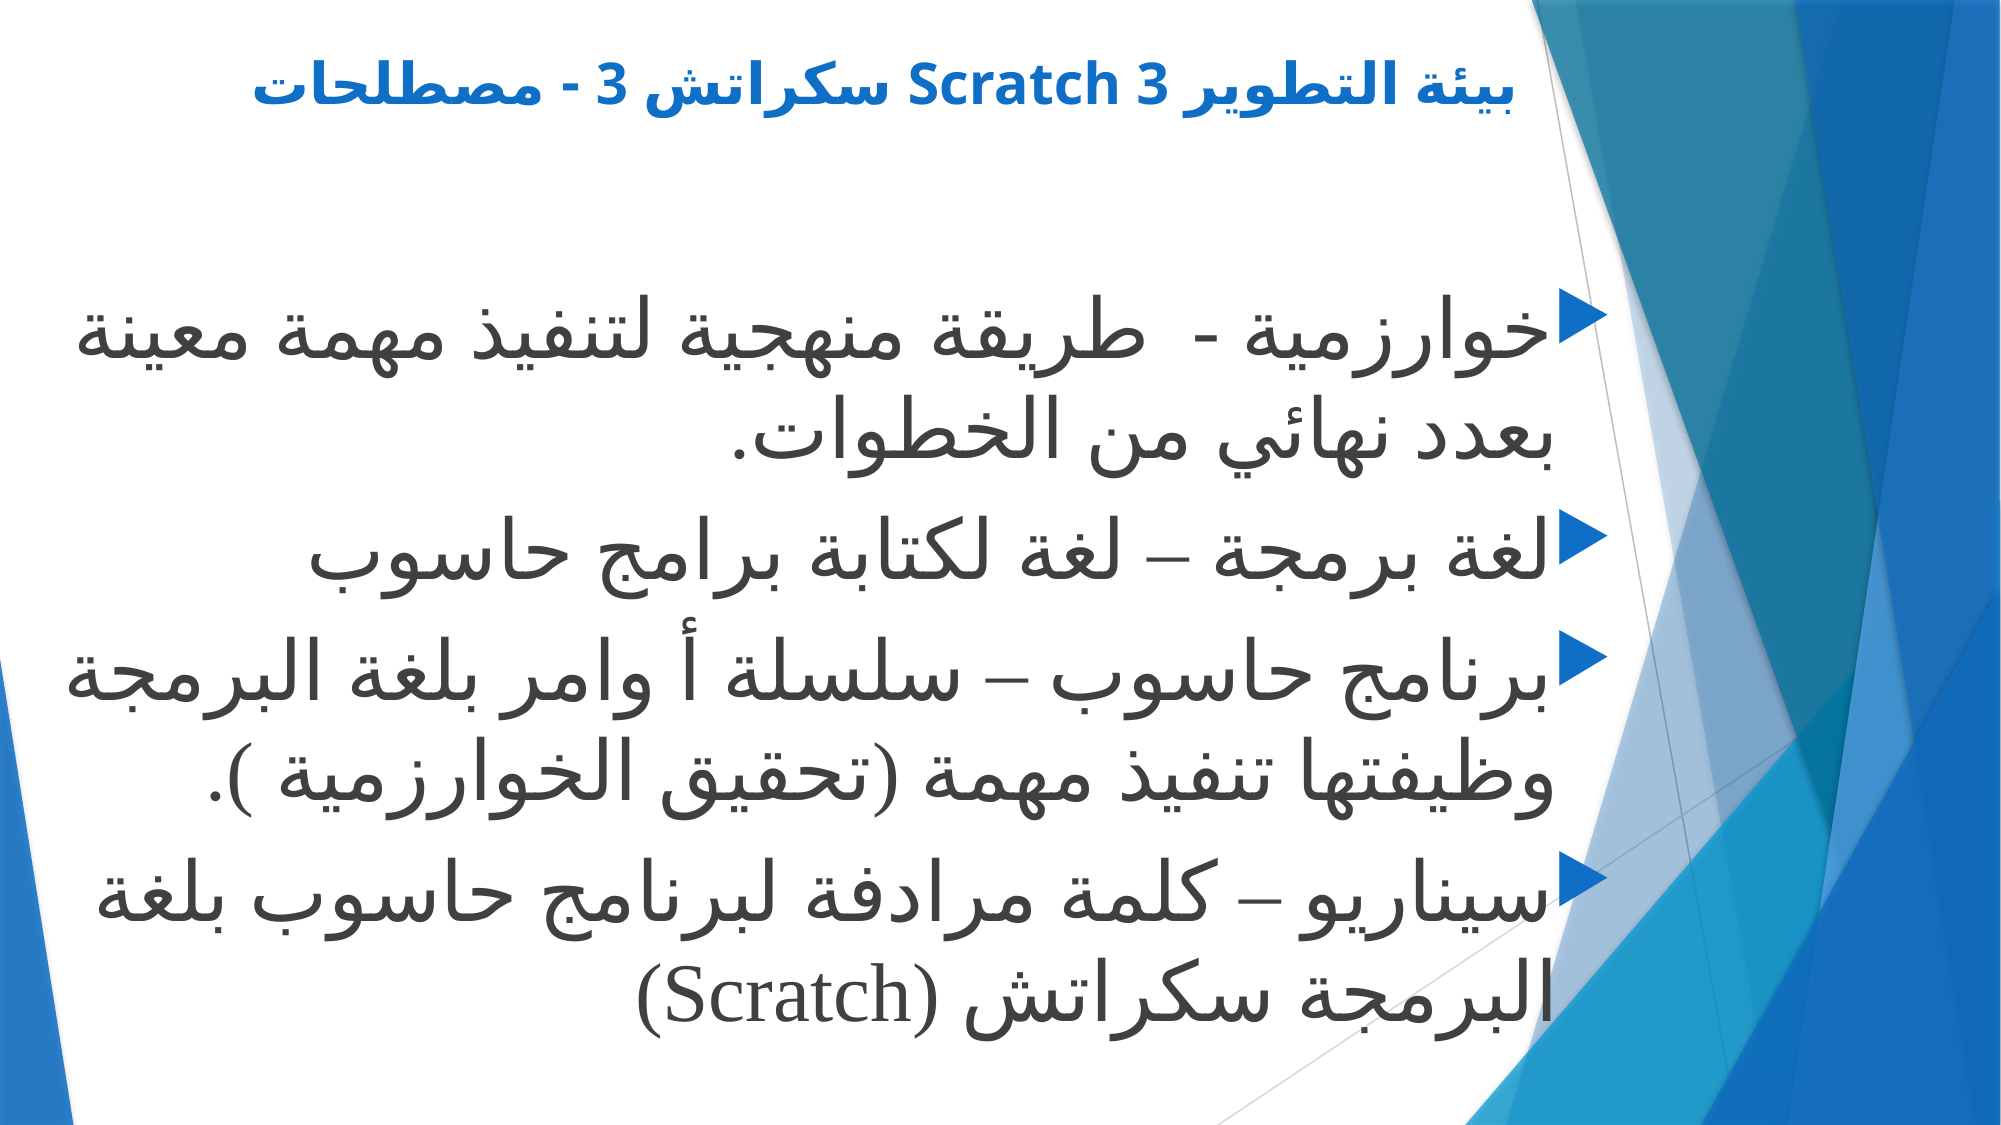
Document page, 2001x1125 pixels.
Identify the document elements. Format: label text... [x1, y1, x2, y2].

title بيئة التطوير Scratch 3 سكراتش 3 - مصطلحات [123, 39, 1534, 167]
text_box خوارزمية - طريقة منهجية لتنفيذ مهمة معينة بعدد نهائي من الخطوات. لغة برمجة – لغة لكتابة برامج حاسوب برنامج حاسوب – سلسلة أ وامر بلغة البرمجة وظيفتها تنفيذ مهمة (تحقيق الخوارزمية ). سيناريو – كلمة مرادفة لبرنامج حاسوب بلغة البرمجة سكراتش (Scratch) [27, 267, 1631, 1125]
